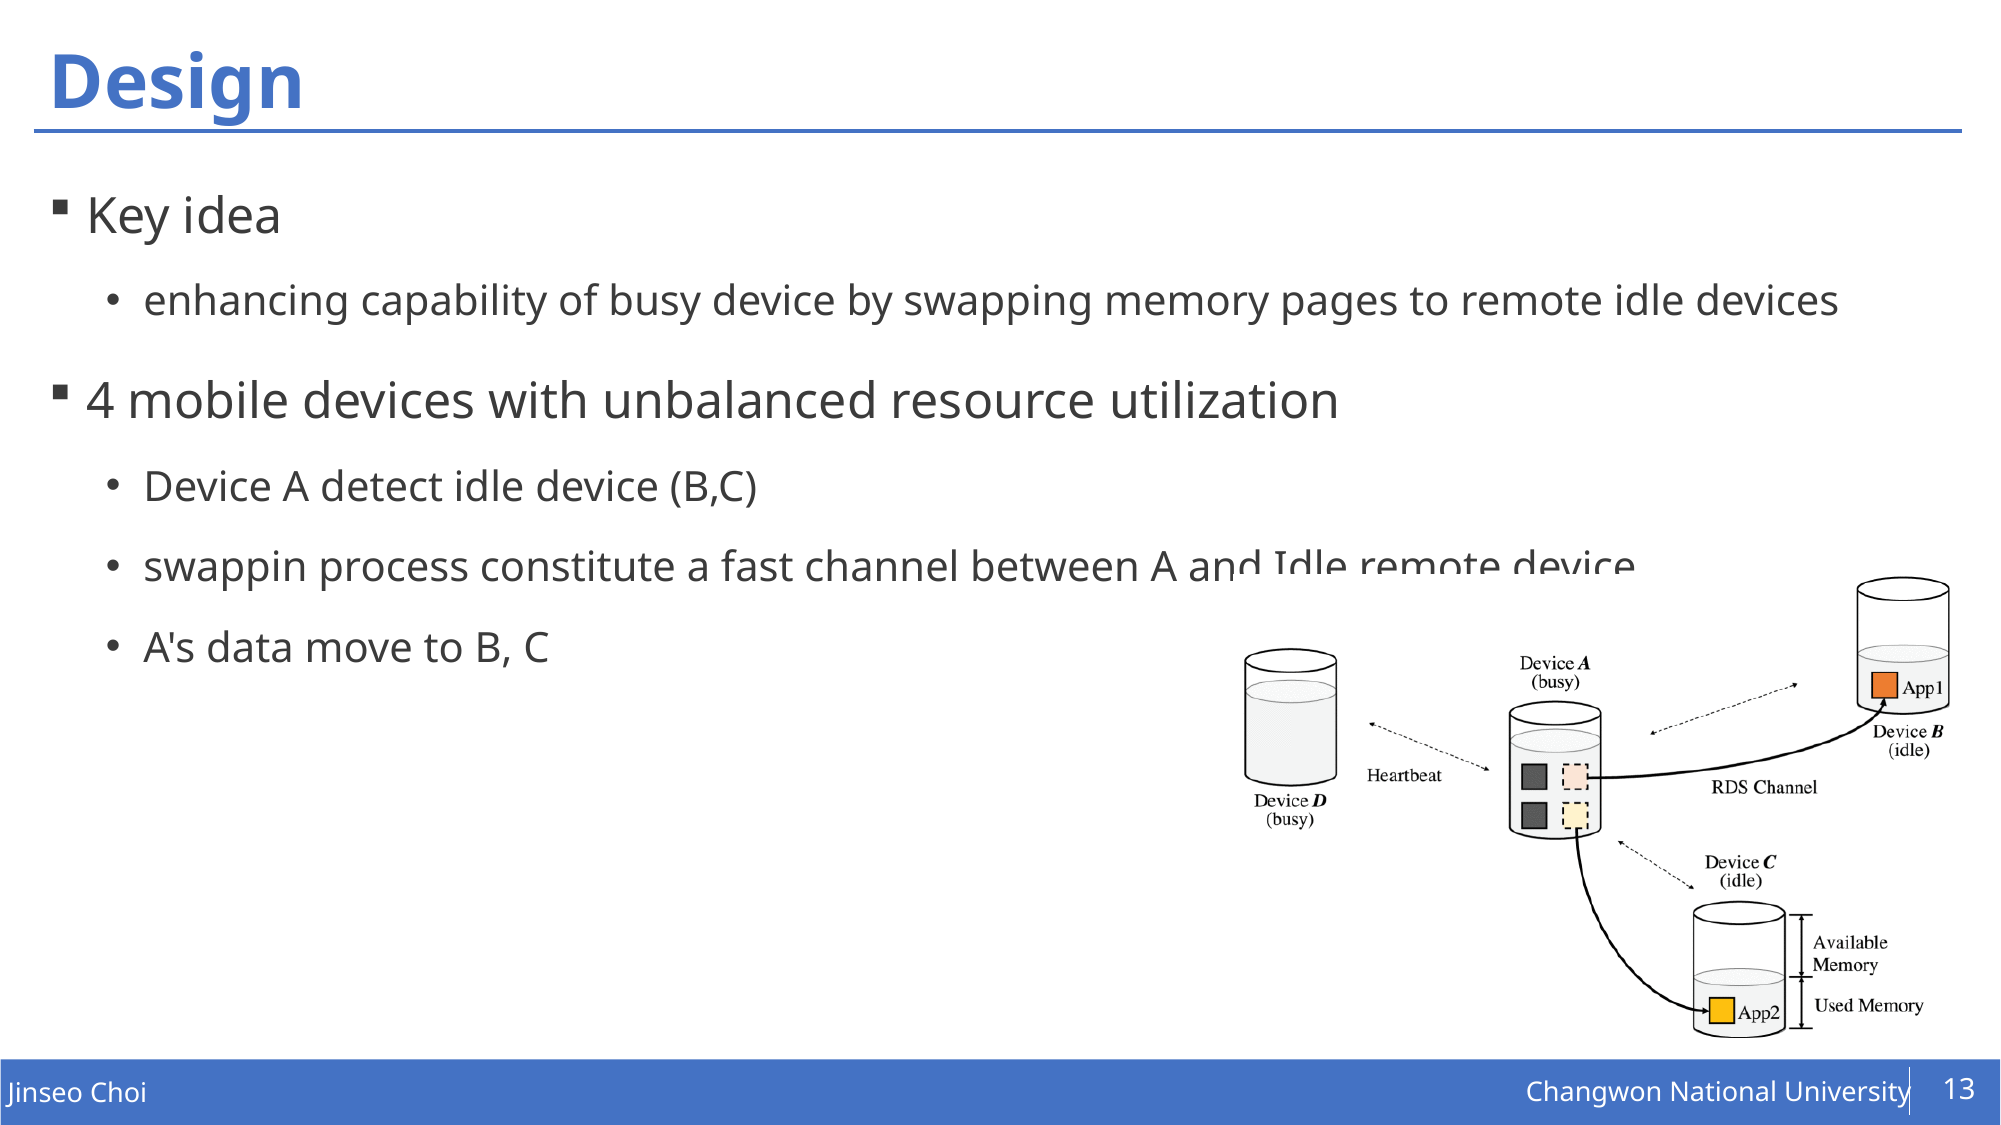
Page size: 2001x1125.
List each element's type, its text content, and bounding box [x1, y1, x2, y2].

title Design [33, 27, 1963, 143]
list Key idea enhancing capability of busy device by swapping memory pages to remote idle devices 4 mobile devices with unbalanced resource utilization Device A detect idle device (B,C) swappin process constitute a fast channel between A and Idle remote device A's data move to B, C [33, 152, 1963, 997]
slide_number 13 [1922, 1060, 1996, 1121]
picture [1233, 574, 1967, 1038]
